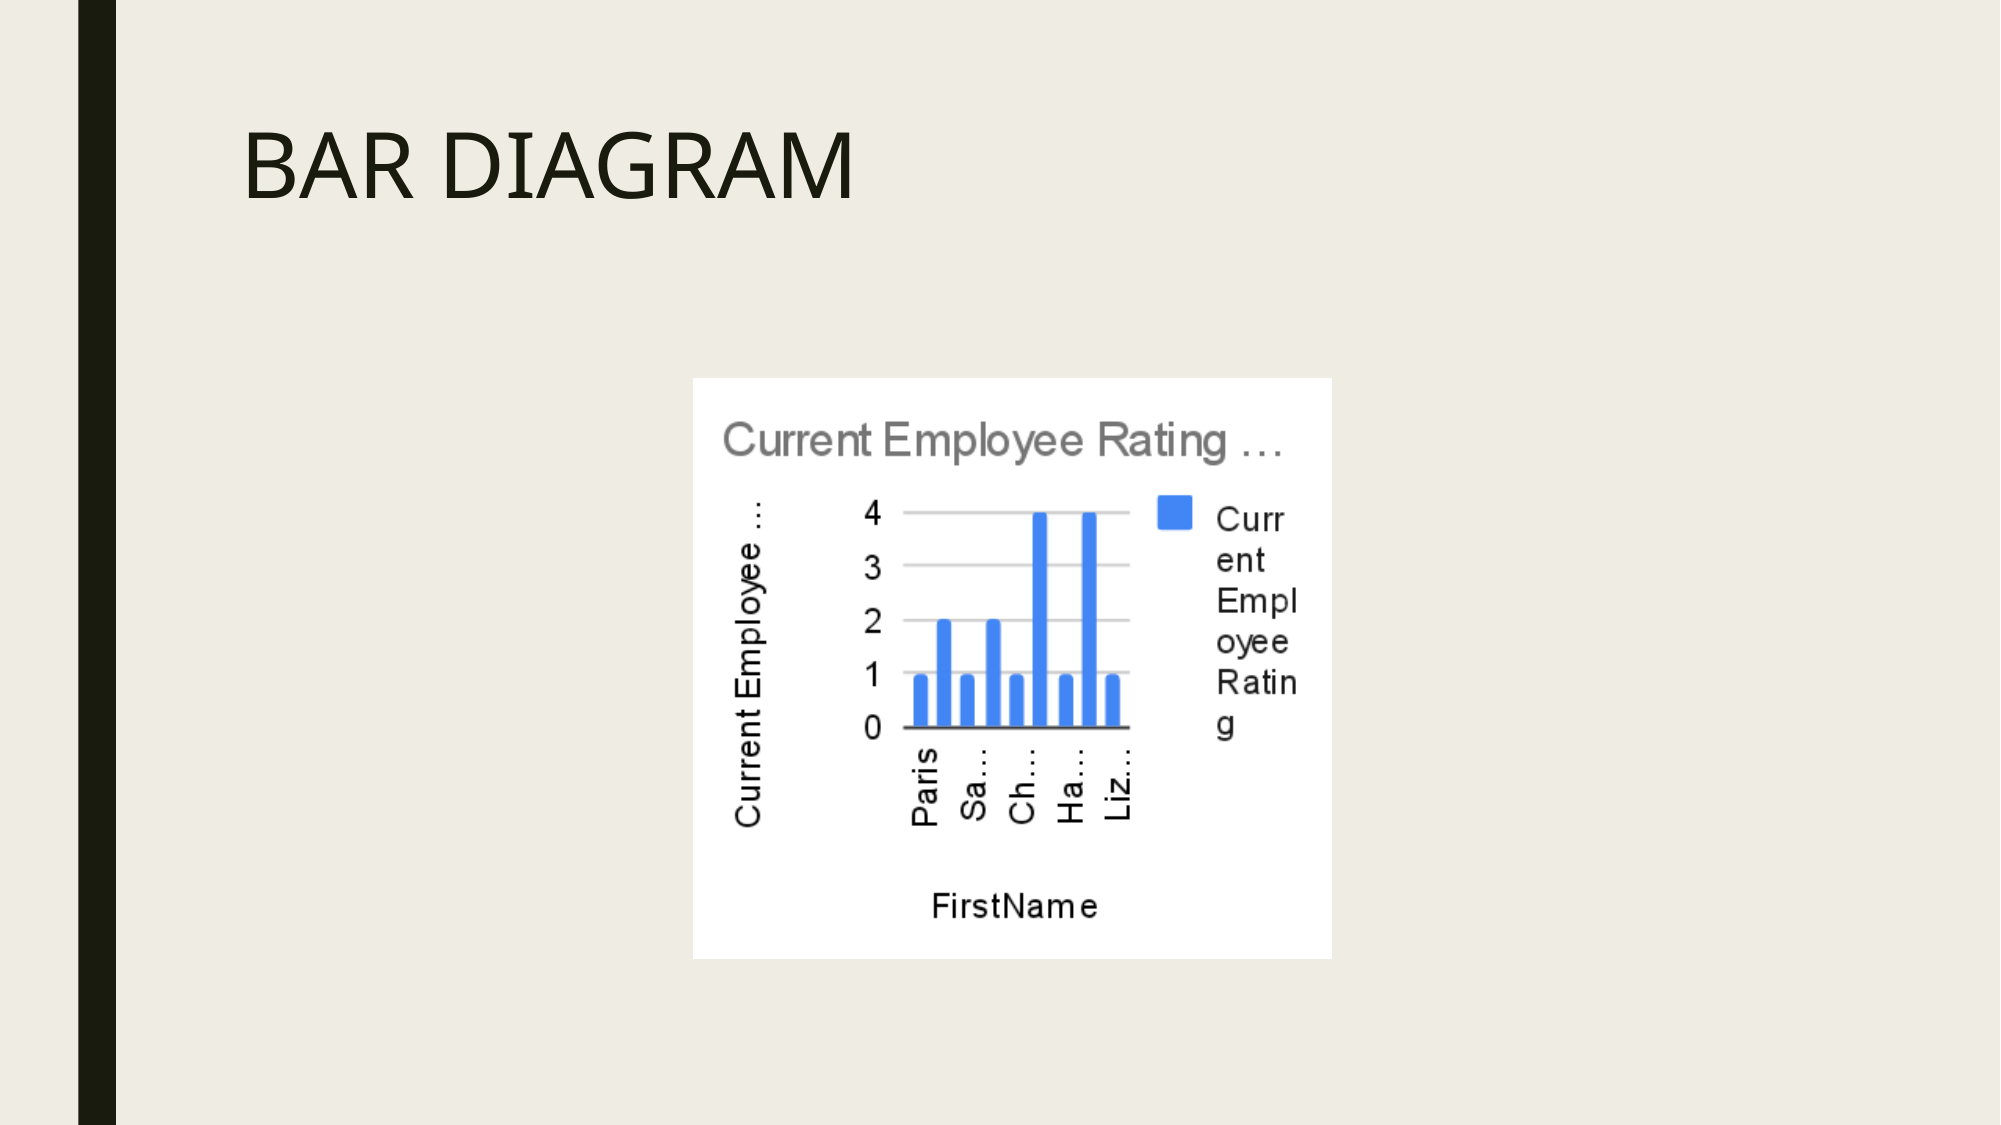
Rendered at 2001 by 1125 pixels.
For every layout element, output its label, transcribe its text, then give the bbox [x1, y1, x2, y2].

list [693, 378, 1332, 959]
title BAR DIAGRAM [225, 112, 1800, 357]
